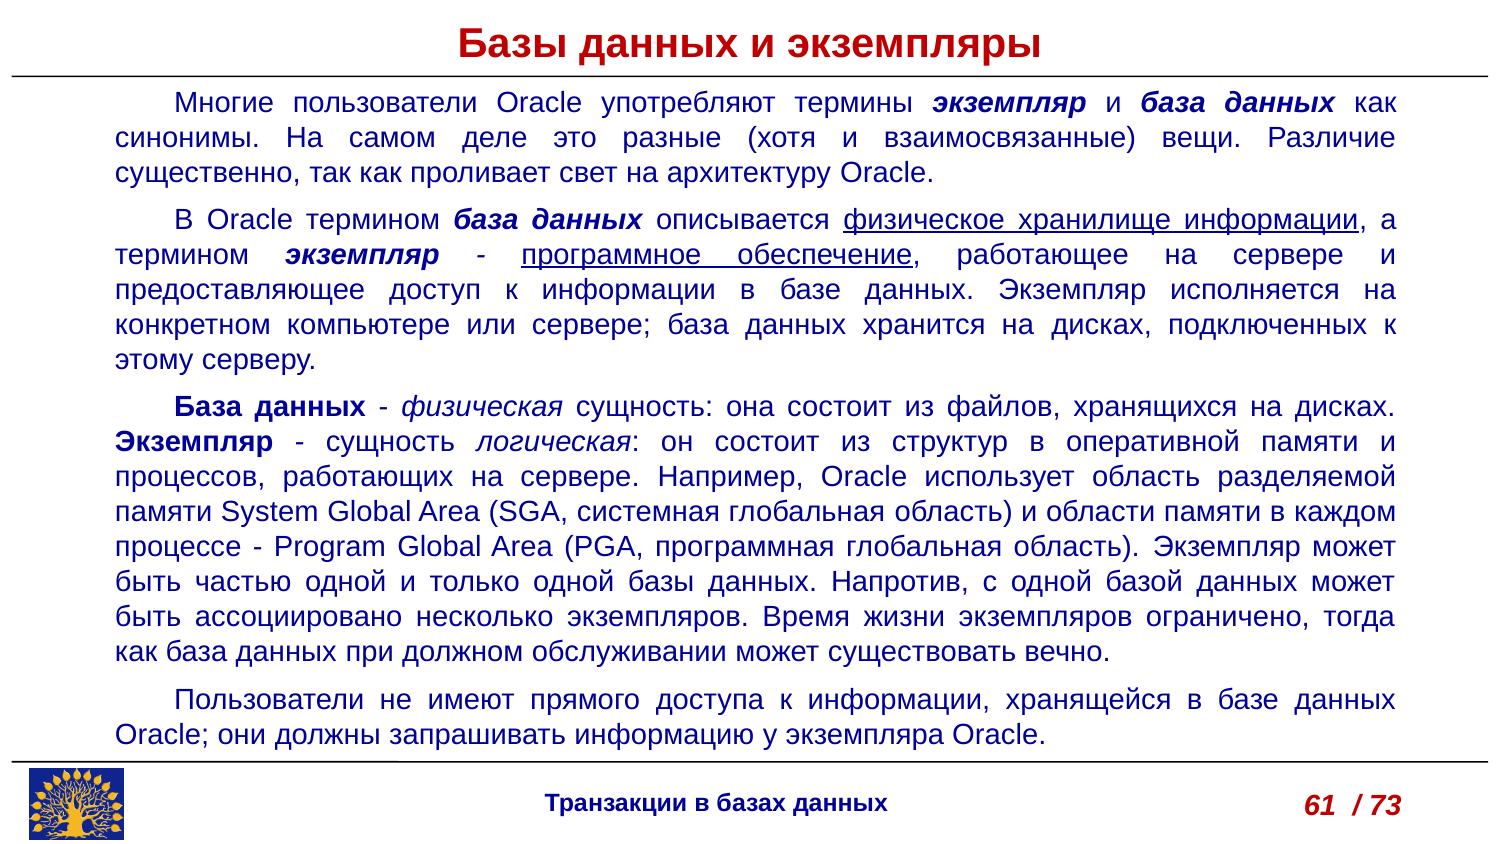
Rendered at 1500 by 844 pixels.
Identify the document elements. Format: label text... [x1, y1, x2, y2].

picture [29, 768, 124, 840]
text_box Базы данных и экземпляры [0, 8, 1500, 76]
text_box Многие пользователи Oracle употребляют термины экземпляр и база данных как синонимы. На самом деле это разные (хотя и взаимосвязанные) вещи. Различие существенно, так как проливает свет на архитектуру Oracle. В Oracle термином база данных описывается физическое хранилище информации, а термином экземпляр - программное обеспечение, работающее на сервере и предоставляющее доступ к информации в базе данных. Экземпляр исполняется на конкретном компьютере или сервере; база данных хранится на дисках, подключенных к этому серверу. База данных - физическая сущность: она состоит из файлов, хранящихся на дисках. Экземпляр - сущность логическая: он состоит из структур в оперативной памяти и процессов, работающих на сервере. Например, Oracle использует область разделяемой памяти System Global Area (SGA, системная глобальная область) и области памяти в каждом процессе - Program Global Area (PGA, программная глобальная область). Экземпляр может быть частью одной и только одной базы данных. Напротив, с одной базой данных может быть ассоциировано несколько экземпляров. Время жизни экземпляров ограничено, тогда как база данных при должном обслуживании может существовать вечно. Пользователи не имеют прямого доступа к информации, хранящейся в базе данных Oracle; они должны запрашивать информацию у экземпляра Oracle. [100, 75, 1412, 758]
